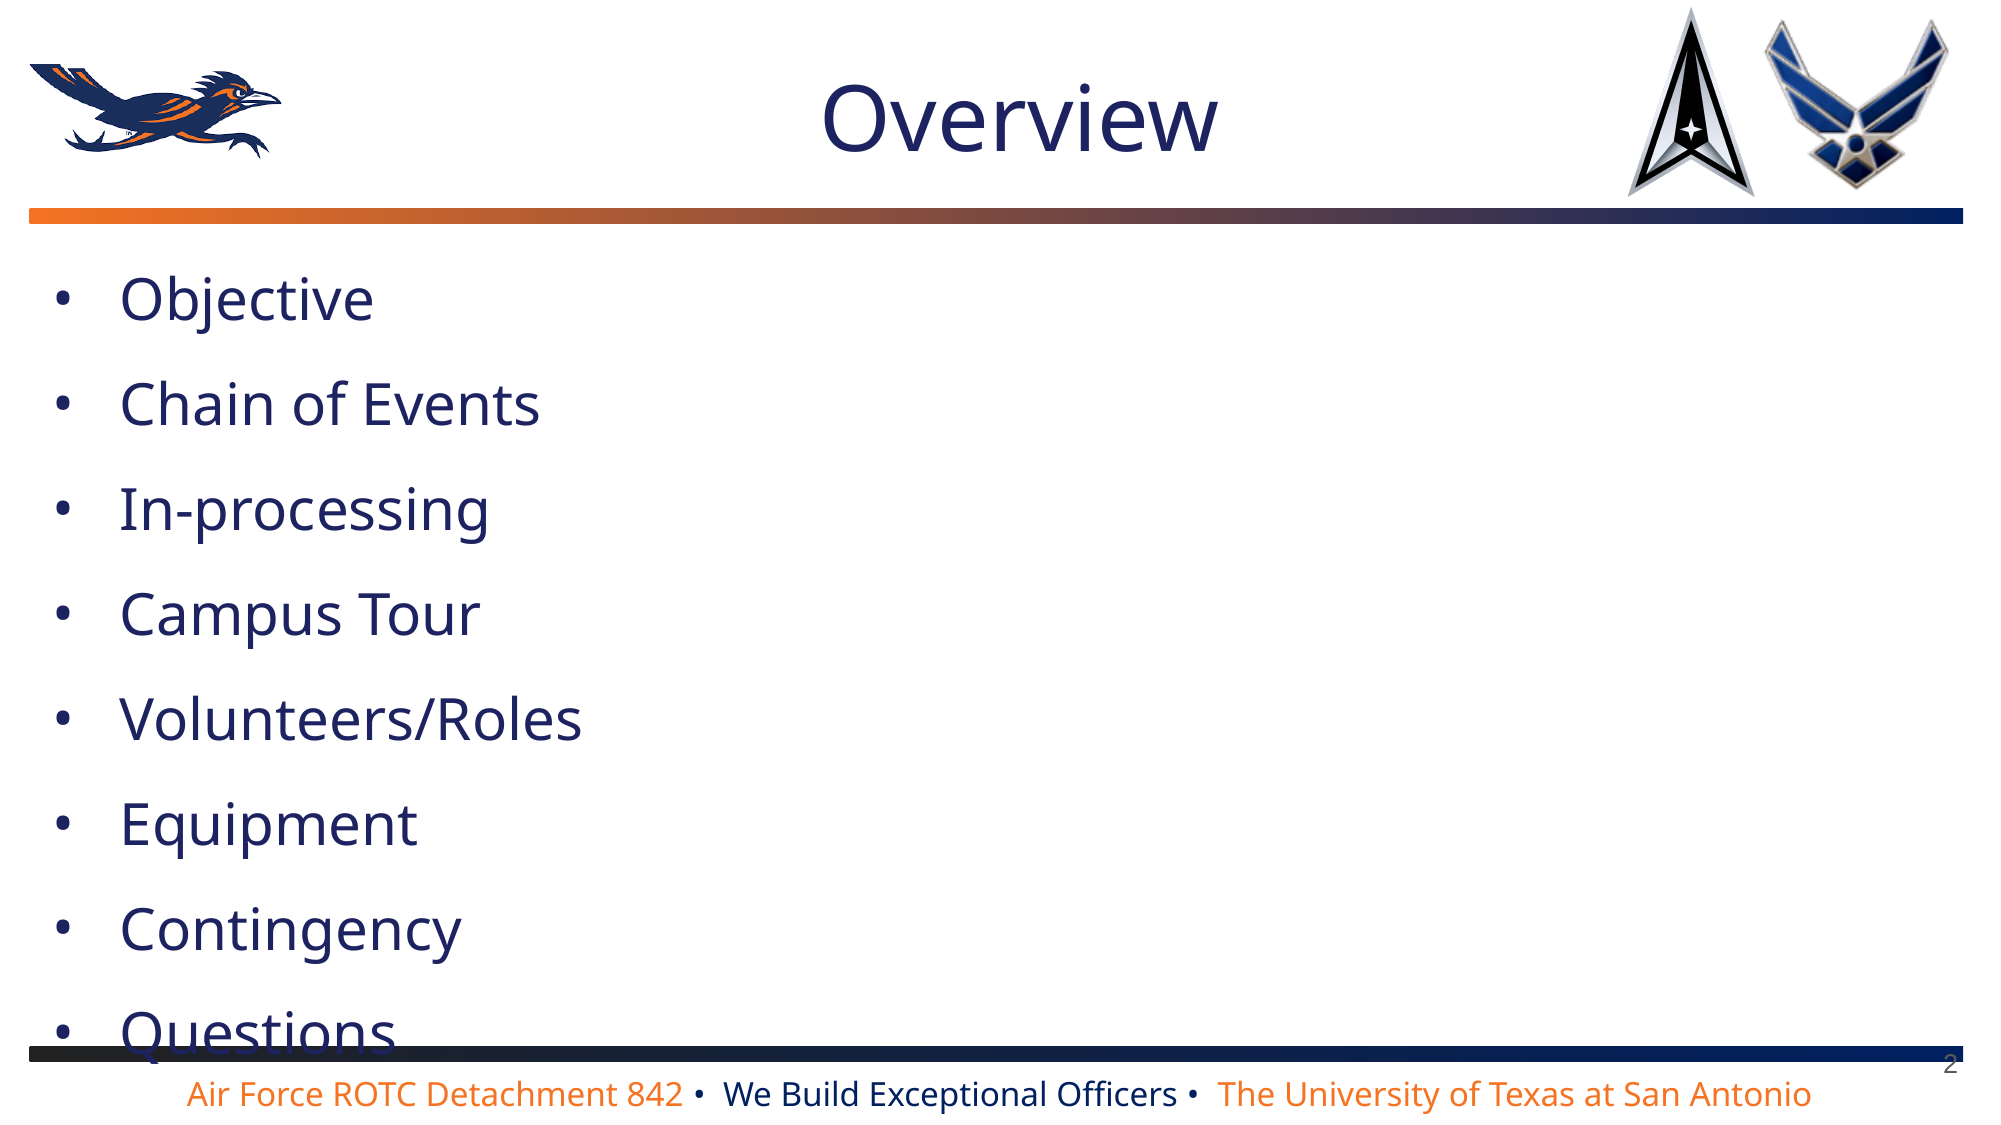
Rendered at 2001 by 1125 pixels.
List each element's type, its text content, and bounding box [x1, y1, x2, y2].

text_box Objective Chain of Events In-processing Campus Tour Volunteers/Roles Equipment Contingency Questions [29, 219, 2000, 987]
picture [1614, 0, 1988, 210]
text_box [29, 208, 1617, 219]
text_box Overview [313, 52, 1609, 178]
slide_number ‹#› [1853, 1019, 1974, 1106]
text_box [1758, 214, 1964, 219]
text_box Air Force ROTC Detachment 842 • We Build Exceptional Officers • The University of Texas at San Antonio [0, 1065, 2000, 1121]
text_box [29, 1046, 1853, 1062]
picture [29, 64, 282, 161]
